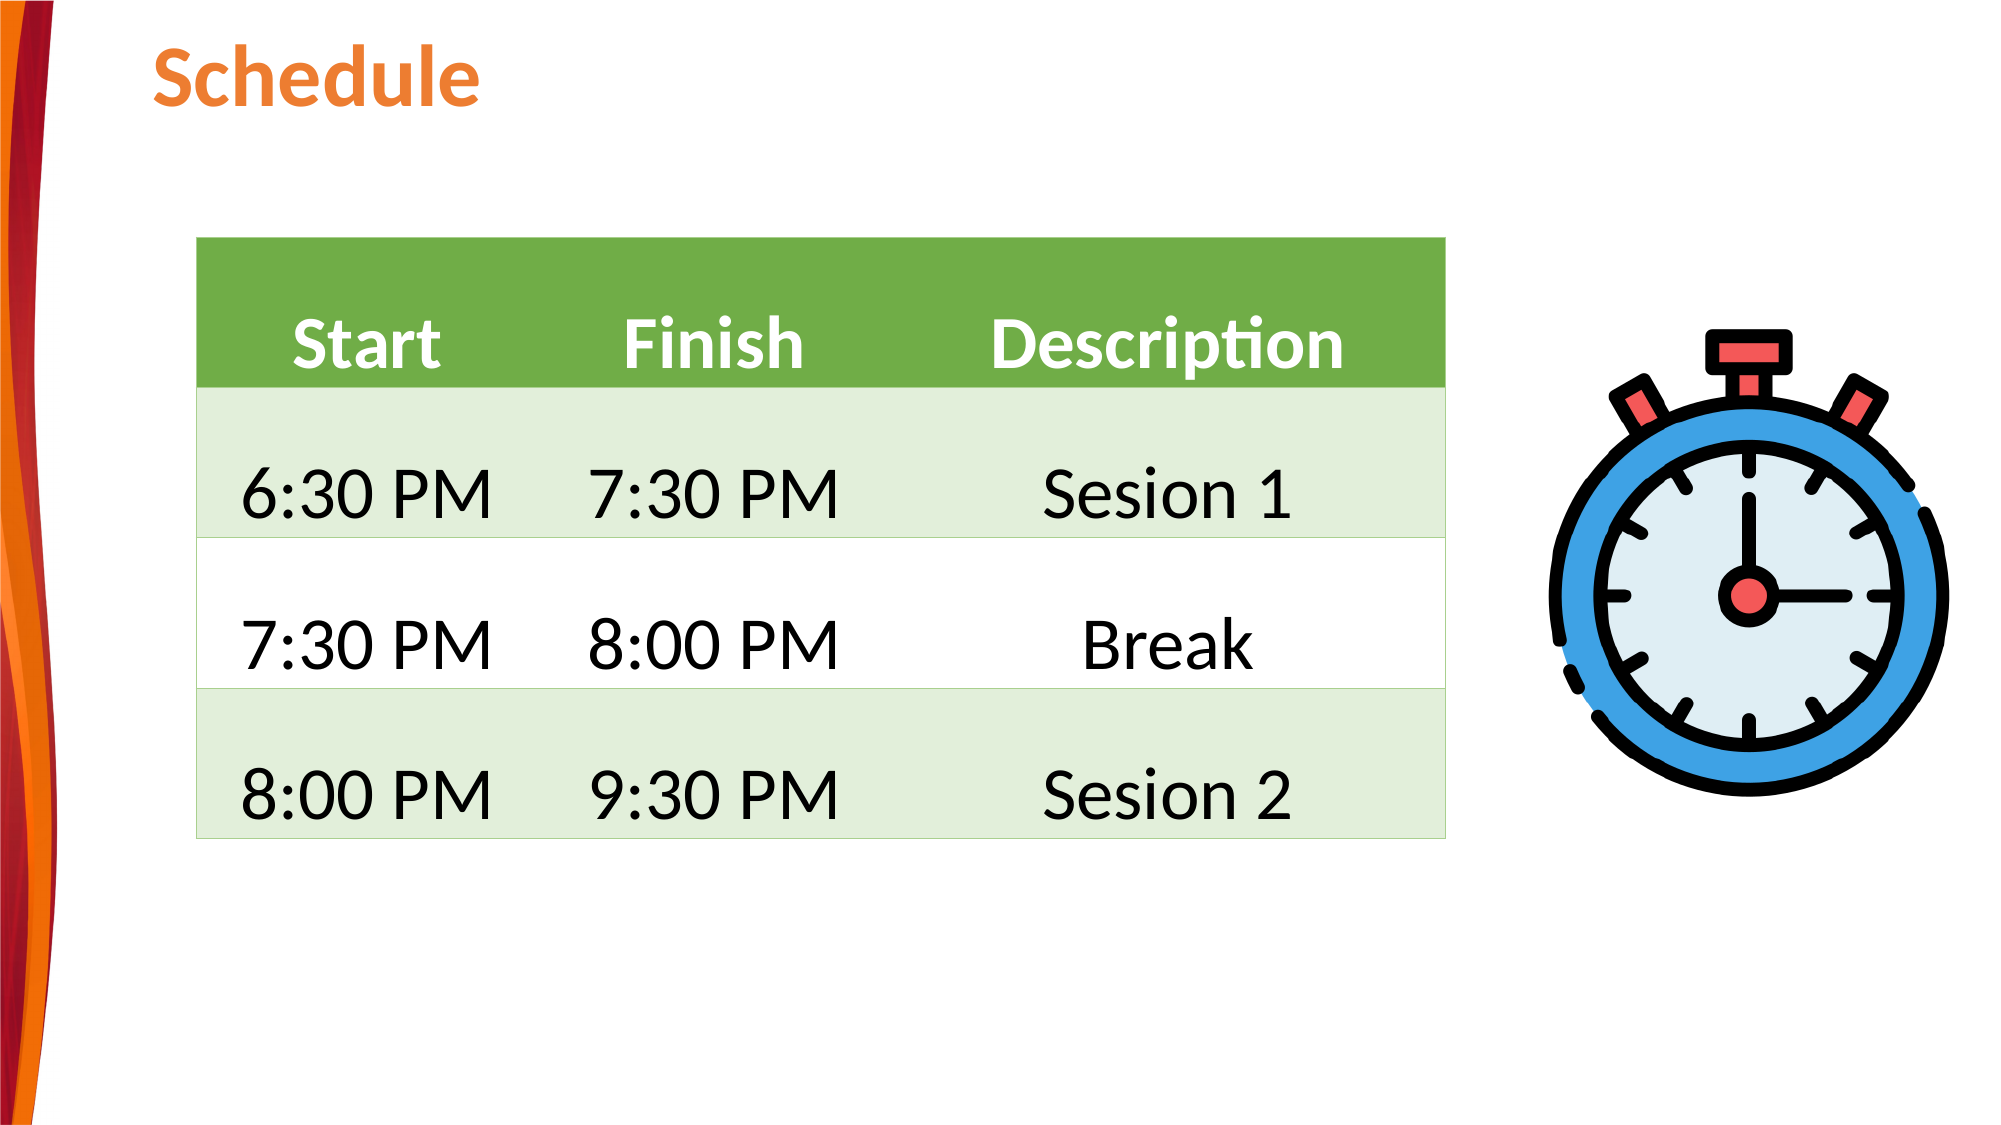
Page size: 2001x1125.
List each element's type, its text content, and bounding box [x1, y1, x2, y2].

table_header Finish [539, 238, 890, 387]
picture [1, 1, 60, 1124]
table_cell 9:30 PM [539, 689, 890, 838]
table_cell 6:30 PM [197, 388, 539, 537]
table_cell 8:00 PM [197, 689, 539, 838]
table_cell Sesion 2 [890, 689, 1445, 838]
picture [1497, 311, 2000, 814]
table_cell 8:00 PM [539, 538, 890, 688]
table_cell Sesion 1 [890, 388, 1445, 537]
table_header Start [197, 238, 539, 387]
table_cell 7:30 PM [197, 538, 539, 688]
table_cell Break [890, 538, 1445, 688]
title Schedule [137, 22, 1863, 133]
table_cell 7:30 PM [539, 388, 890, 537]
table_header Description [890, 238, 1445, 387]
